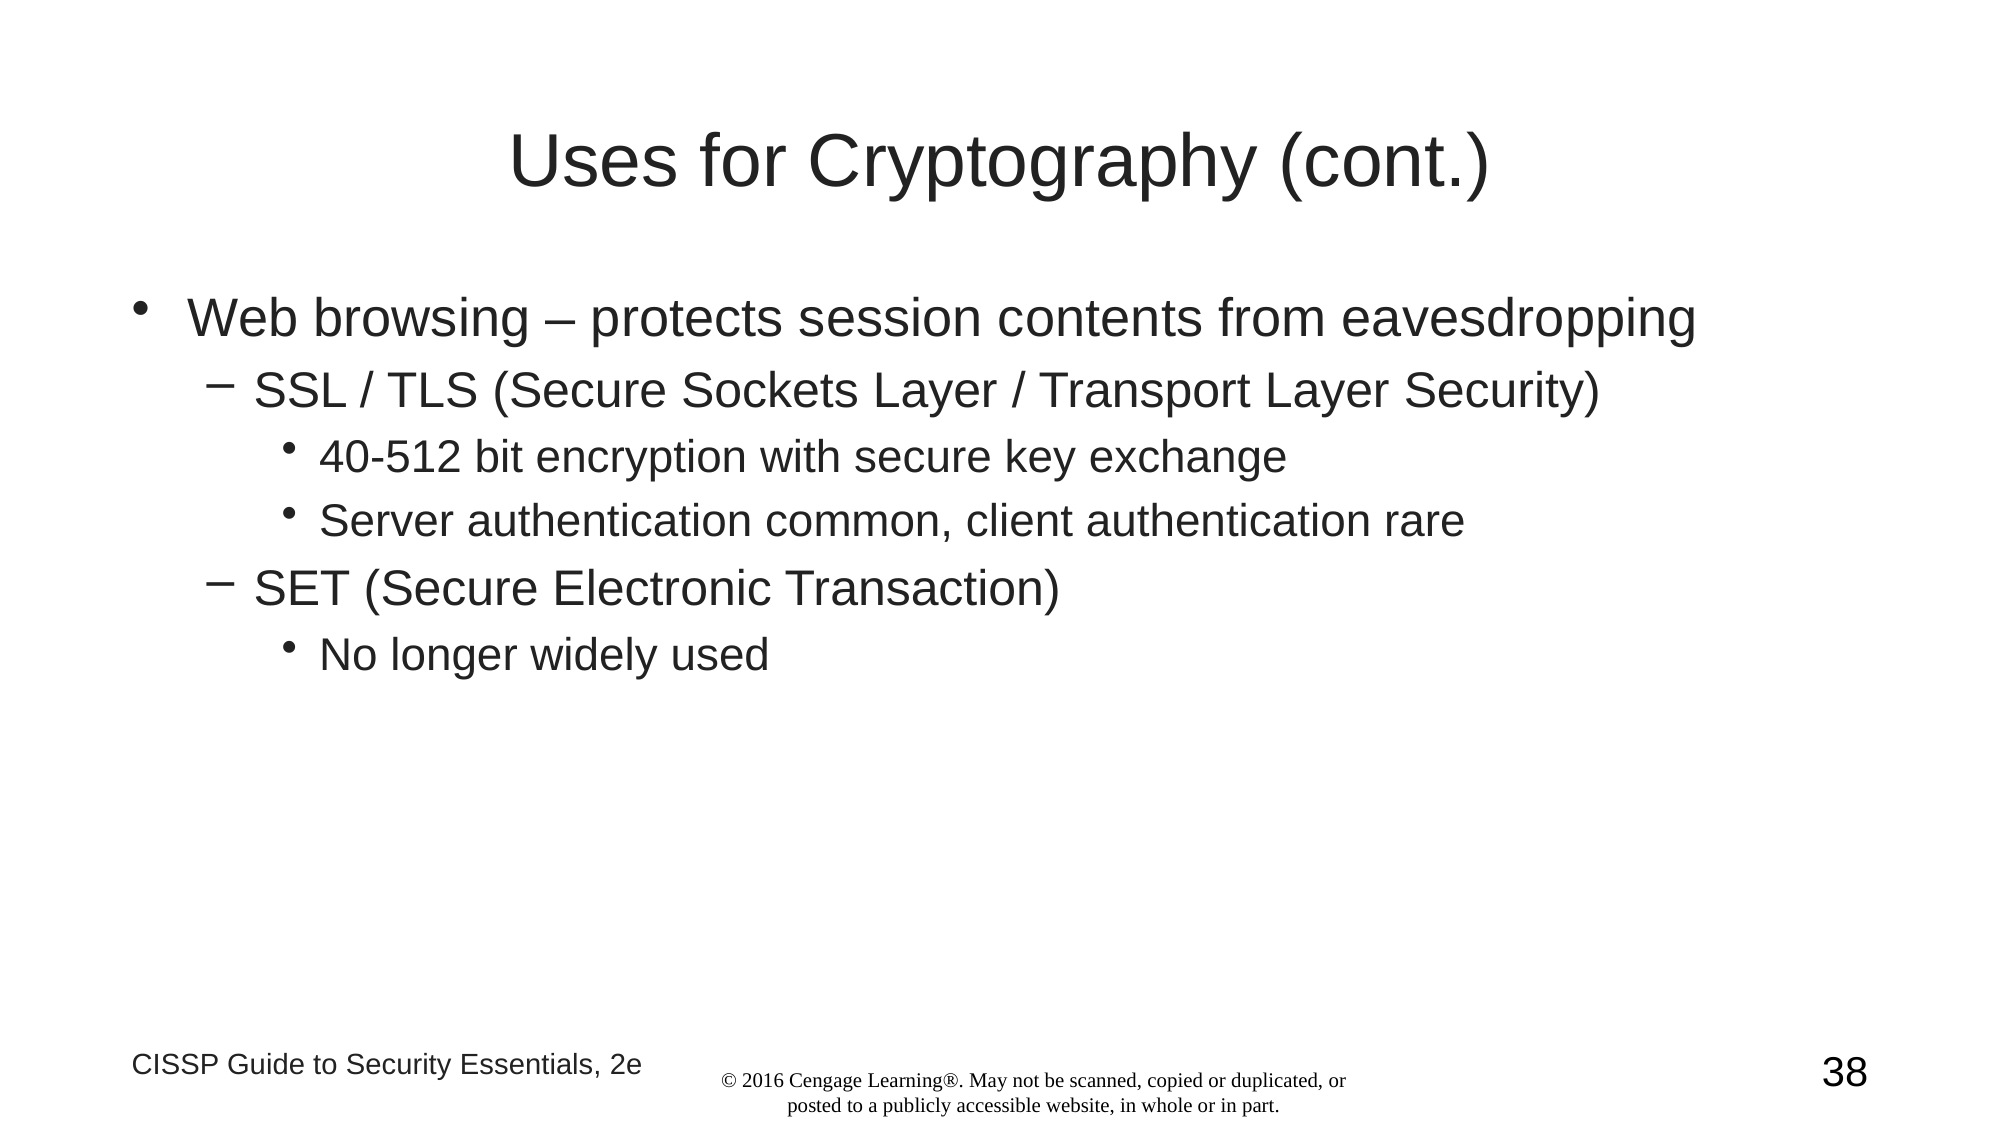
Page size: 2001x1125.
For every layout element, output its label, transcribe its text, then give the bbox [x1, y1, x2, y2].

footer CISSP Guide to Security Essentials, 2e [116, 1037, 1251, 1101]
slide_number 38 [1766, 1037, 1884, 1101]
list Web browsing – protects session contents from eavesdropping SSL / TLS (Secure Sockets Layer / Transport Layer Security) 40-512 bit encryption with secure key exchange Server authentication common, client authentication rare SET (Secure Electronic Transaction) No longer widely used [116, 275, 1884, 1025]
title Uses for Cryptography (cont.) [116, 62, 1884, 250]
text_box © 2016 Cengage Learning®. May not be scanned, copied or duplicated, or posted to a publicly accessible website, in whole or in part. [677, 1059, 1390, 1125]
